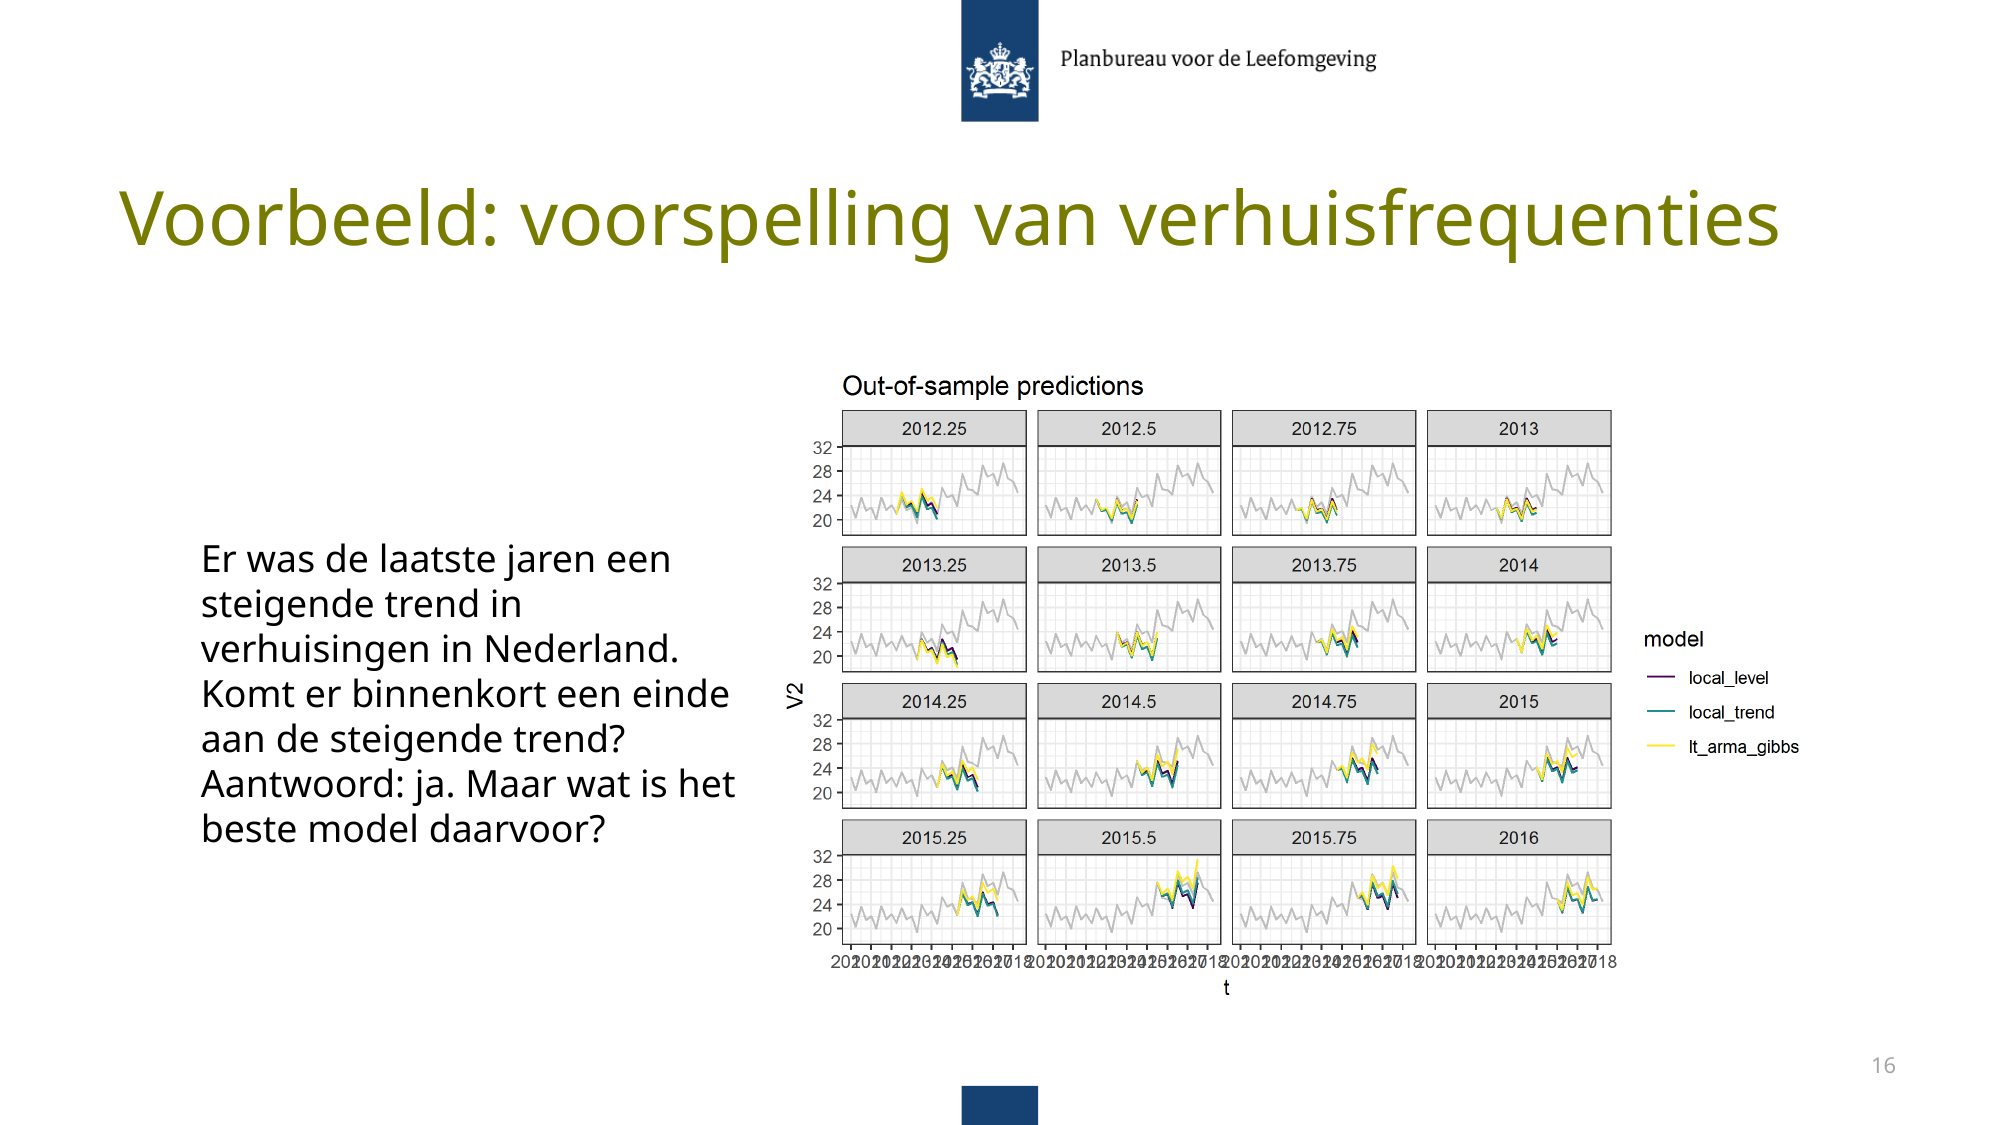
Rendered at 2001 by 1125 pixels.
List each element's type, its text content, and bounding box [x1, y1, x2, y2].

picture [0, 0, 2000, 175]
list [775, 364, 1821, 1010]
title Voorbeeld: voorspelling van verhuisfrequenties [104, 172, 1897, 329]
slide_number 16 [1745, 1045, 1897, 1089]
text_box Er was de laatste jaren een steigende trend in verhuisingen in Nederland. Komt er binnenkort een einde aan de steigende trend? Aantwoord: ja. Maar wat is het beste model daarvoor? [186, 527, 775, 858]
